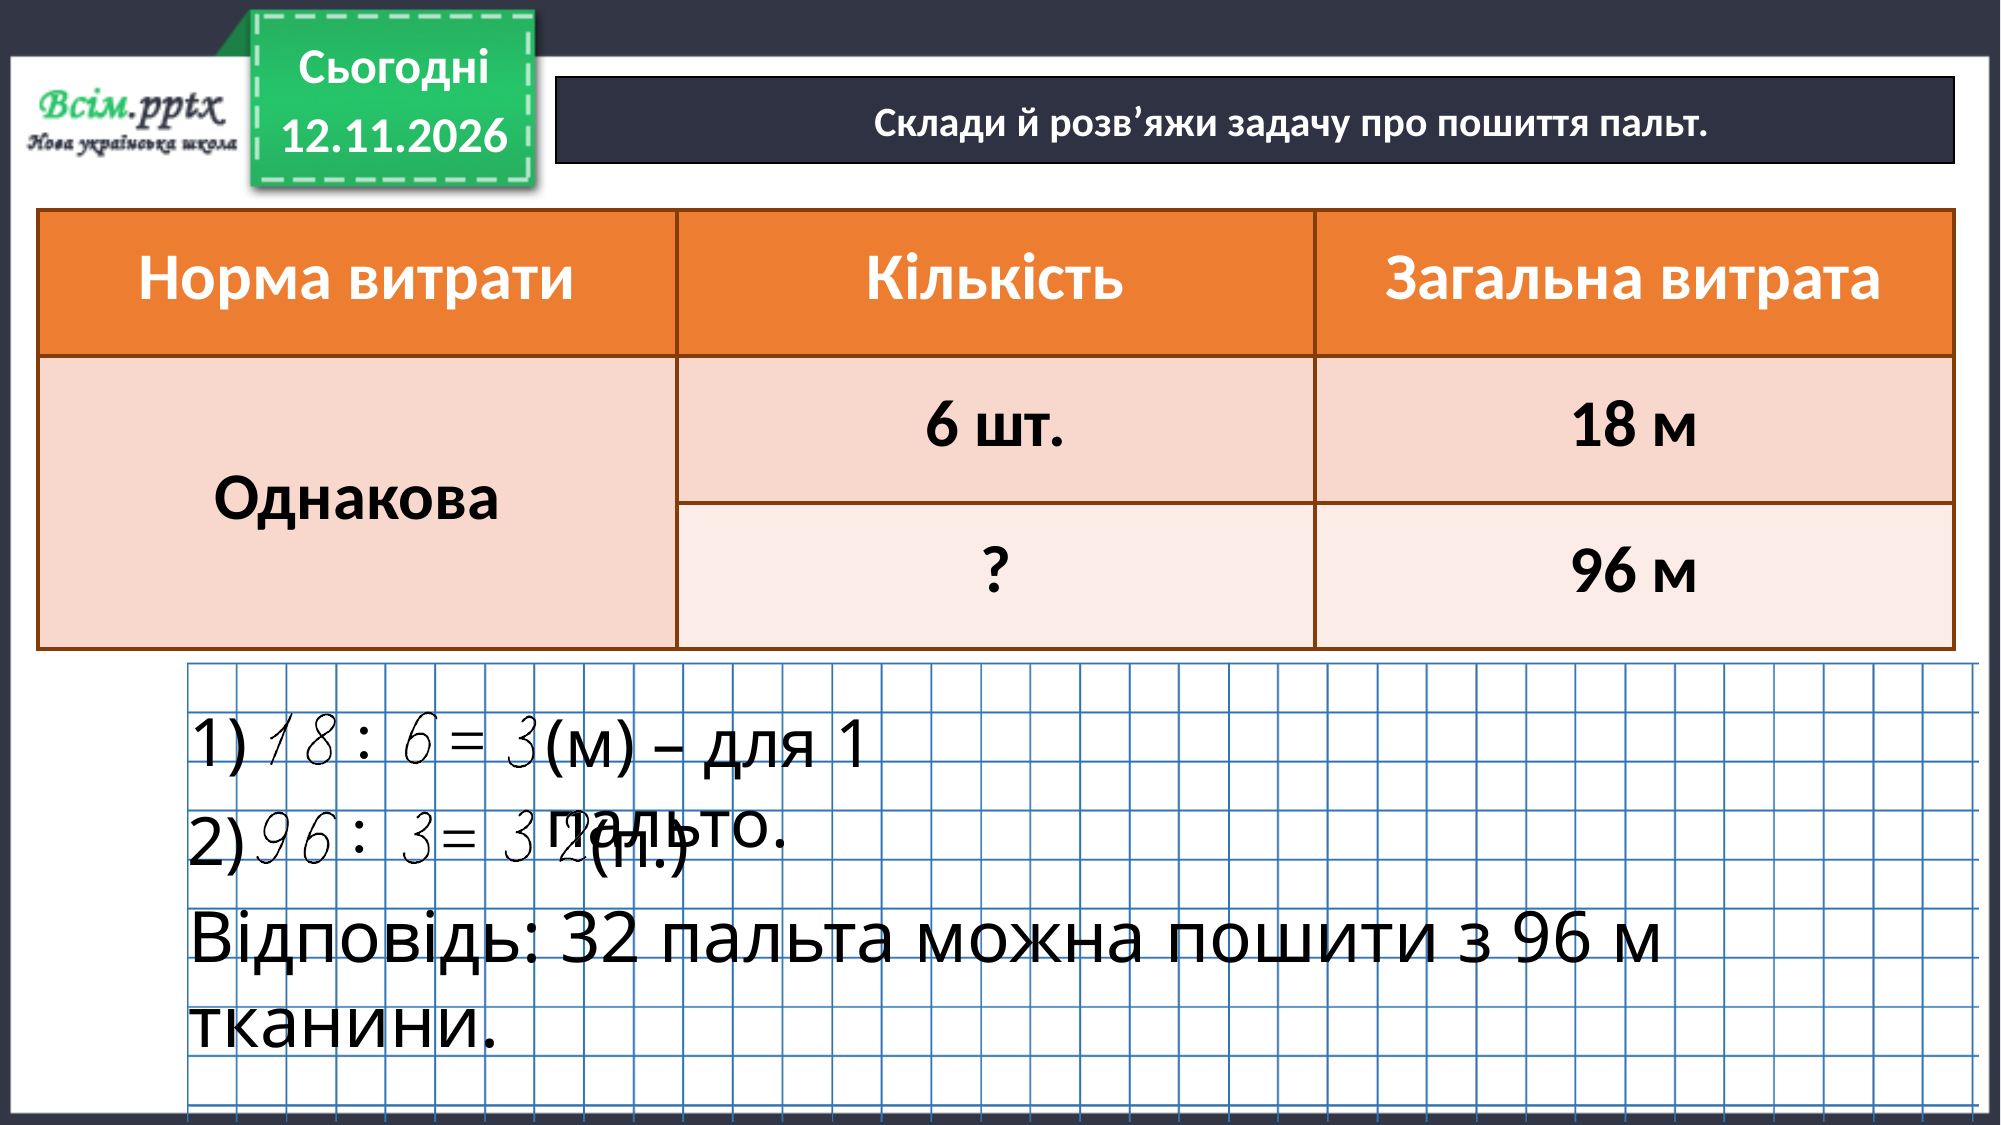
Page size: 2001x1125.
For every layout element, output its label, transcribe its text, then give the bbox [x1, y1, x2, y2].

text_box 01.06.2022 [263, 101, 524, 164]
table_cell 6 шт. [679, 358, 1313, 501]
table_header Загальна витрата [1317, 212, 1952, 354]
table_cell ? [679, 505, 1313, 647]
table_header Кількість [679, 212, 1313, 354]
table_cell Однакова [40, 358, 675, 647]
table_header Норма витрати [40, 212, 675, 354]
text_box Склади й розв’яжи задачу про пошиття пальт. [555, 76, 1955, 164]
picture [0, 0, 2001, 1125]
table_cell 18 м [1317, 358, 1952, 501]
table_cell 96 м [1317, 505, 1952, 647]
text_box Сьогодні [284, 26, 535, 101]
